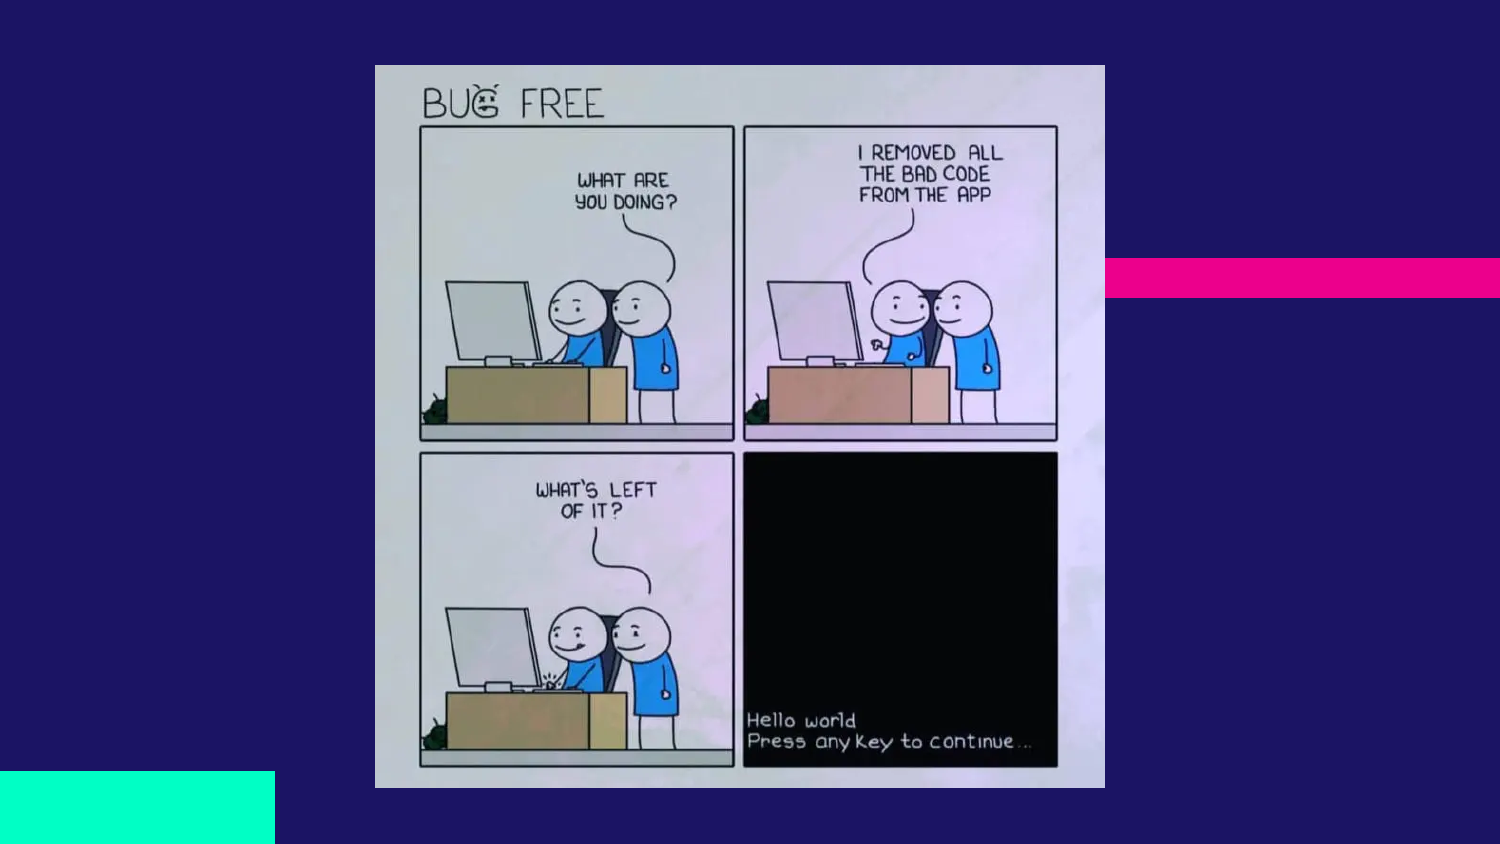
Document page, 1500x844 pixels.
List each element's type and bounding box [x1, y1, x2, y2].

picture [374, 65, 1105, 788]
